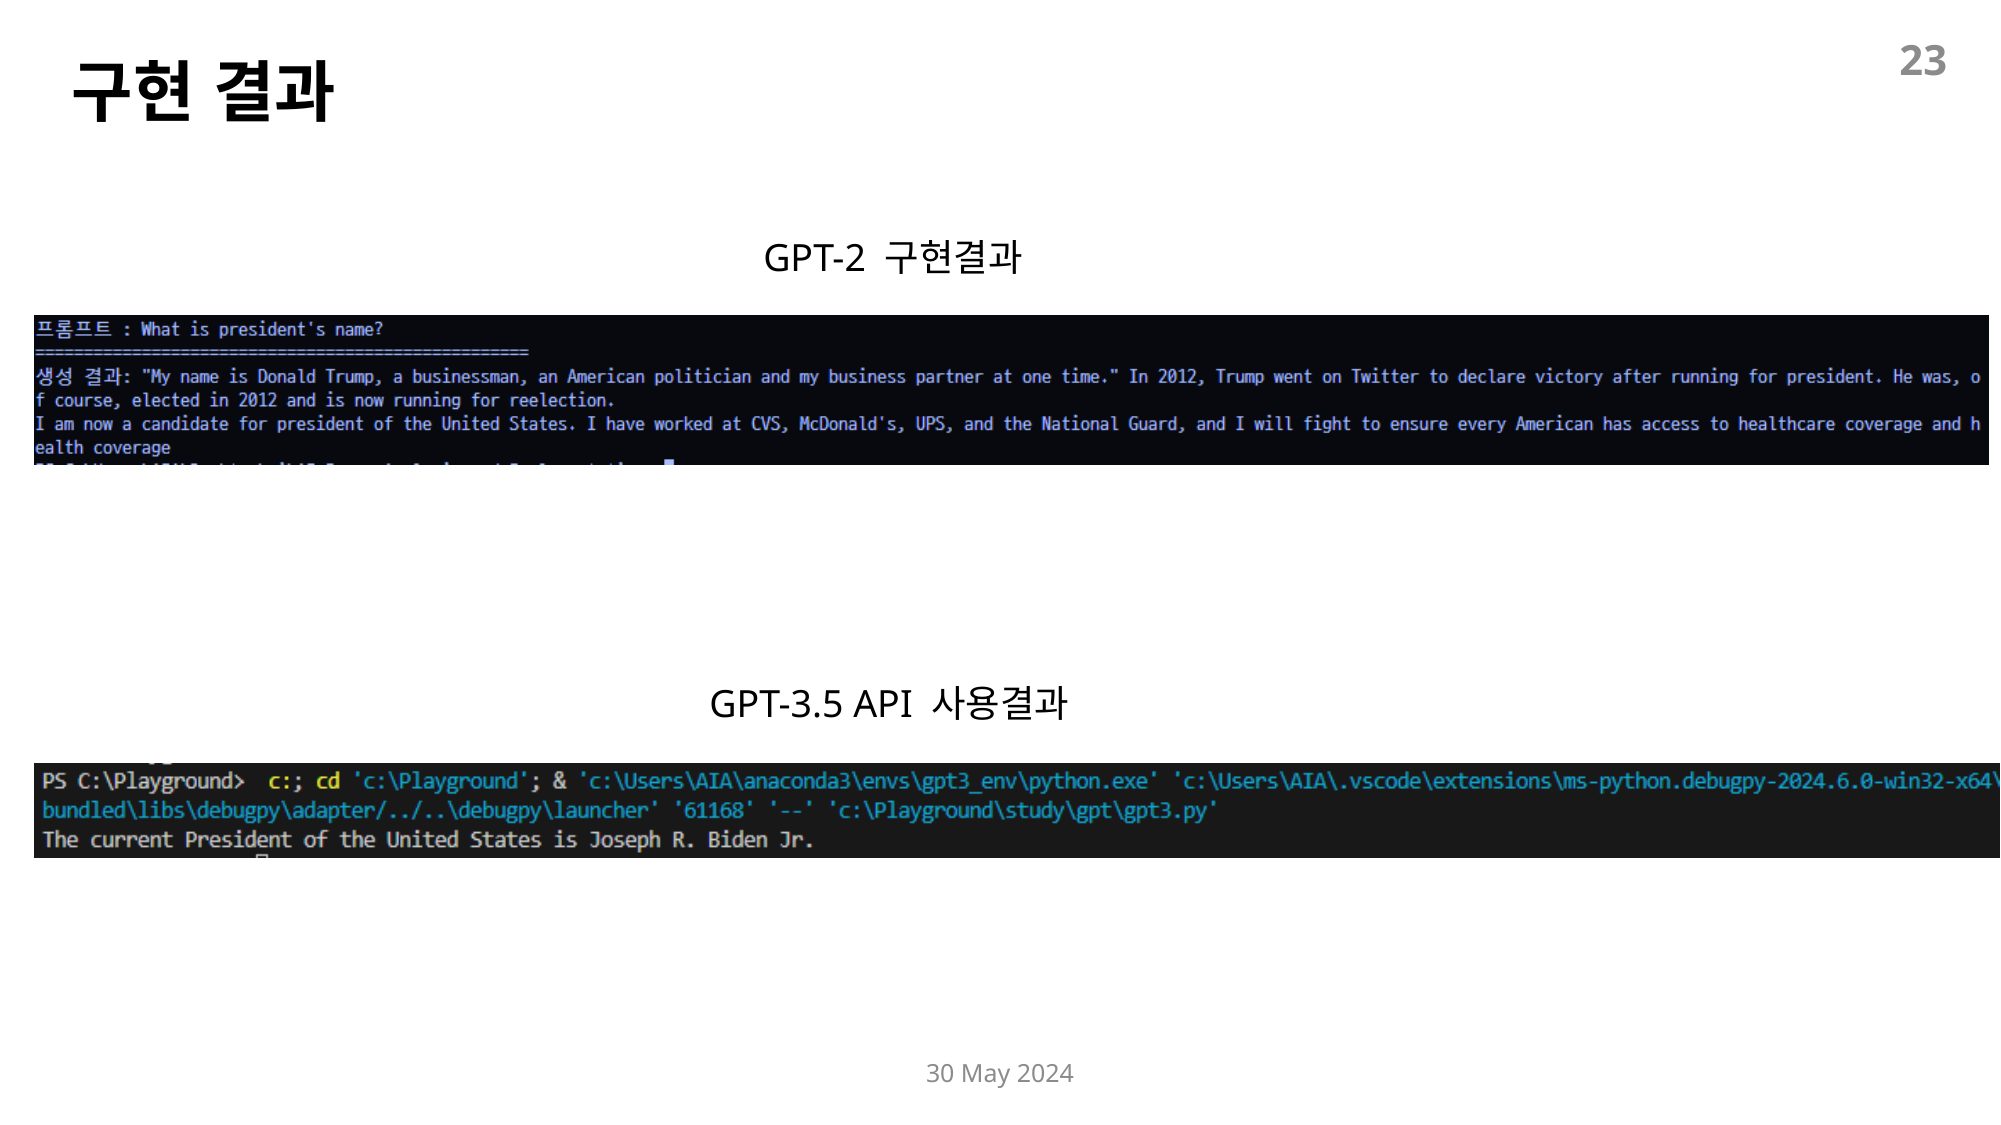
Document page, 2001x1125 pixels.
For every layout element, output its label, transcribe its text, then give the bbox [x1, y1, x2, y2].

picture [34, 763, 2000, 858]
picture [34, 315, 1989, 465]
text_box GPT-3.5 API 사용결과 [694, 673, 1155, 733]
text_box GPT-2 구현결과 [748, 226, 1048, 287]
text_box 23 [1512, 28, 1963, 89]
footer 30 May 2024 [662, 1042, 1338, 1103]
text_box 구현 결과 [57, 42, 1647, 138]
